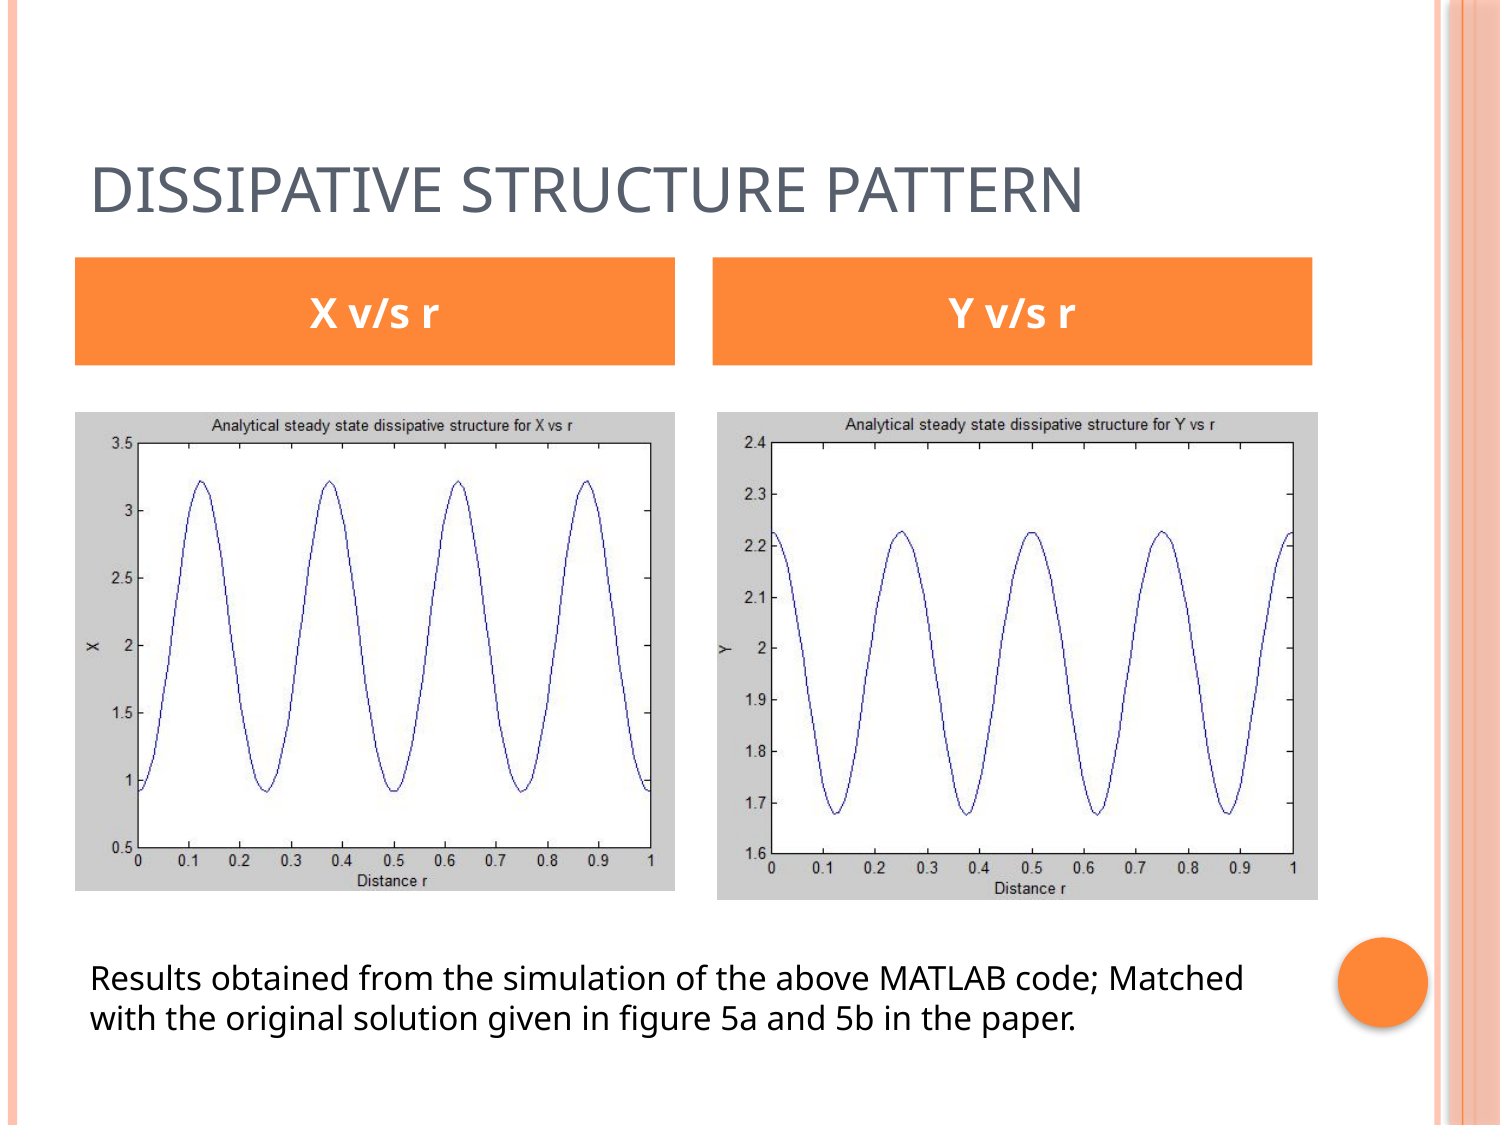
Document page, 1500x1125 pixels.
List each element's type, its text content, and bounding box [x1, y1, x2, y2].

title Dissipative structure pattern [75, 44, 1313, 233]
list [74, 411, 676, 892]
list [716, 411, 1318, 901]
list X v/s r [75, 257, 675, 366]
text_box Results obtained from the simulation of the above MATLAB code; Matched with the original solution given in figure 5a and 5b in the paper. [75, 949, 1313, 1045]
list Y v/s r [712, 257, 1313, 366]
